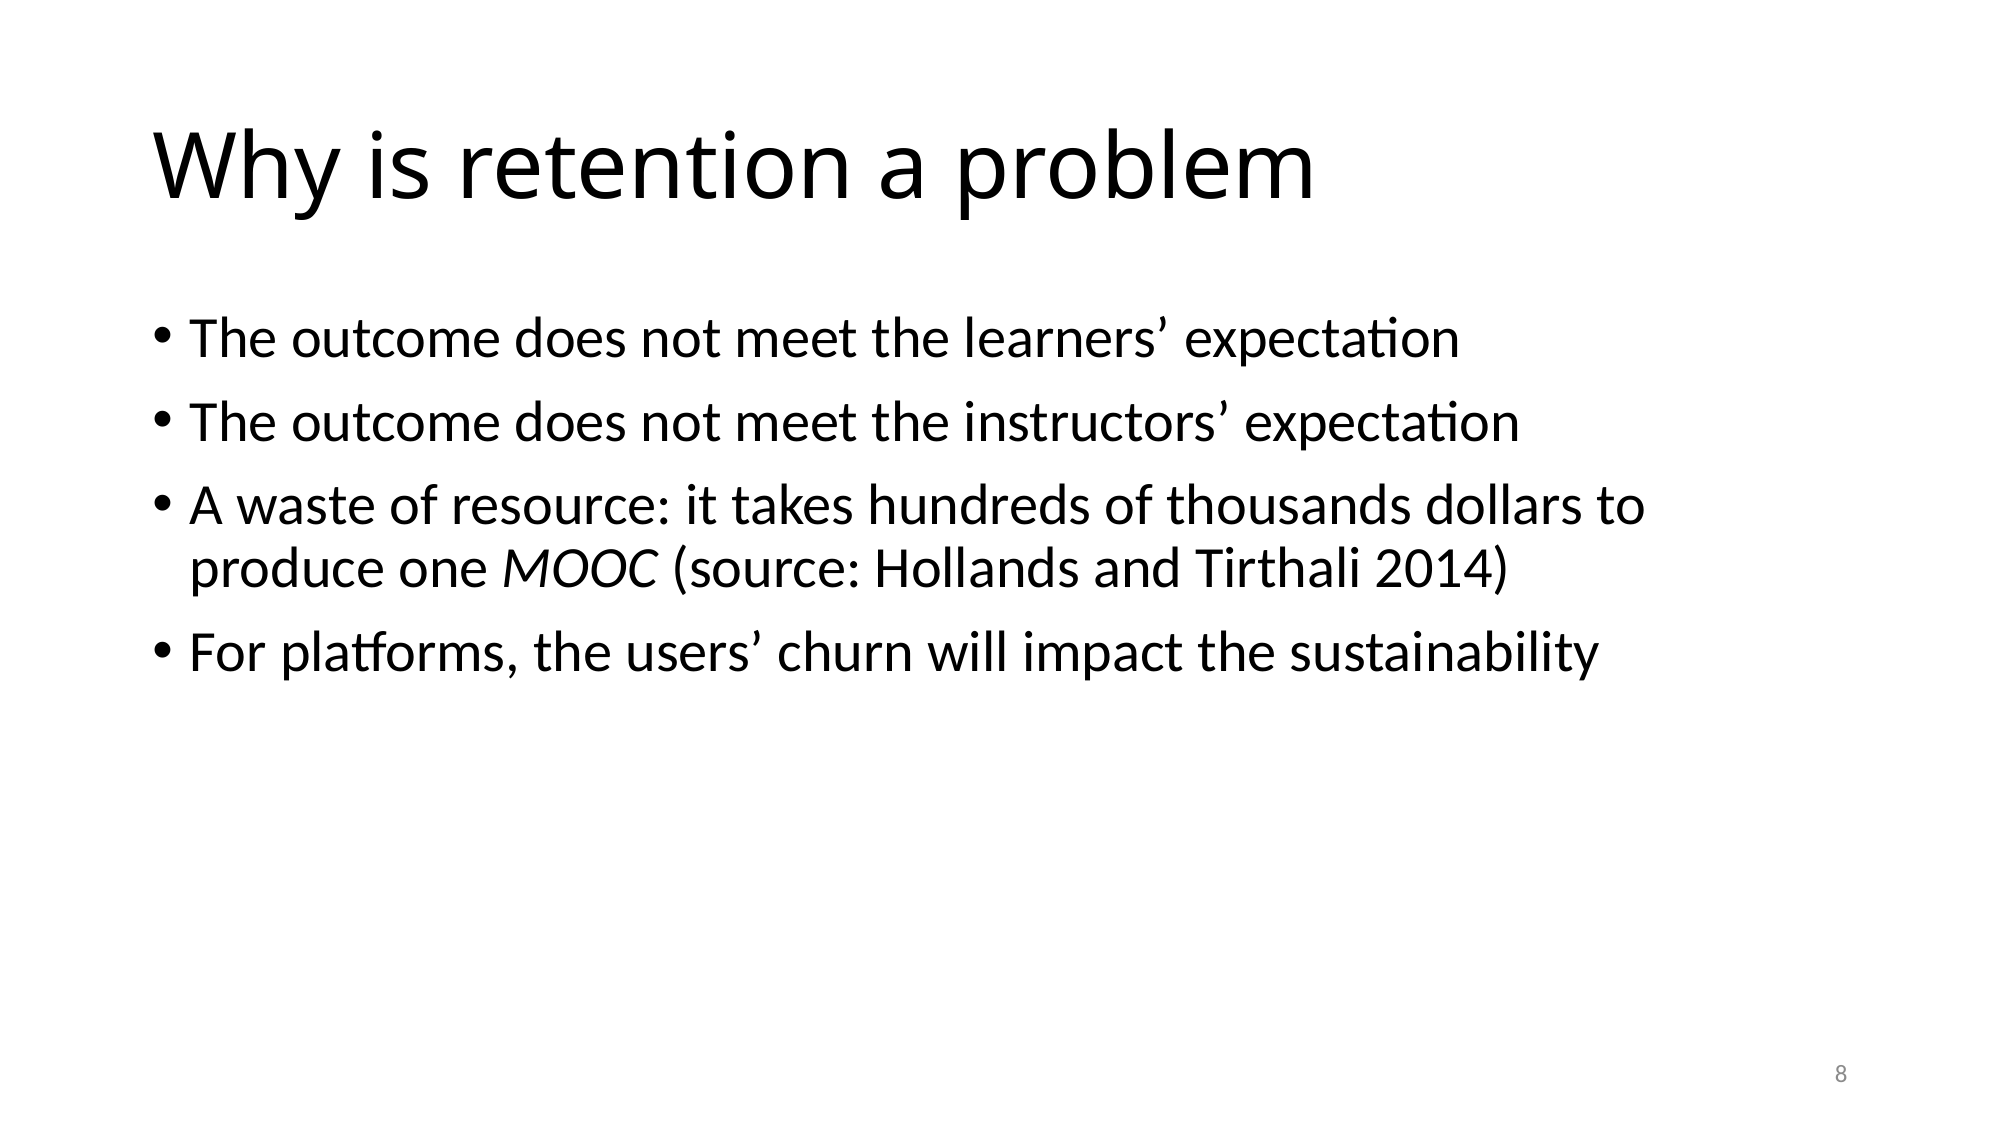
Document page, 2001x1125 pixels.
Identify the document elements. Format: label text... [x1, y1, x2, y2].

list The outcome does not meet the learners’ expectation The outcome does not meet the instructors’ expectation A waste of resource: it takes hundreds of thousands dollars to produce one MOOC (source: Hollands and Tirthali 2014) For platforms, the users’ churn will impact the sustainability [137, 299, 1863, 1014]
slide_number 8 [1412, 1042, 1863, 1103]
title Why is retention a problem [137, 59, 1863, 278]
